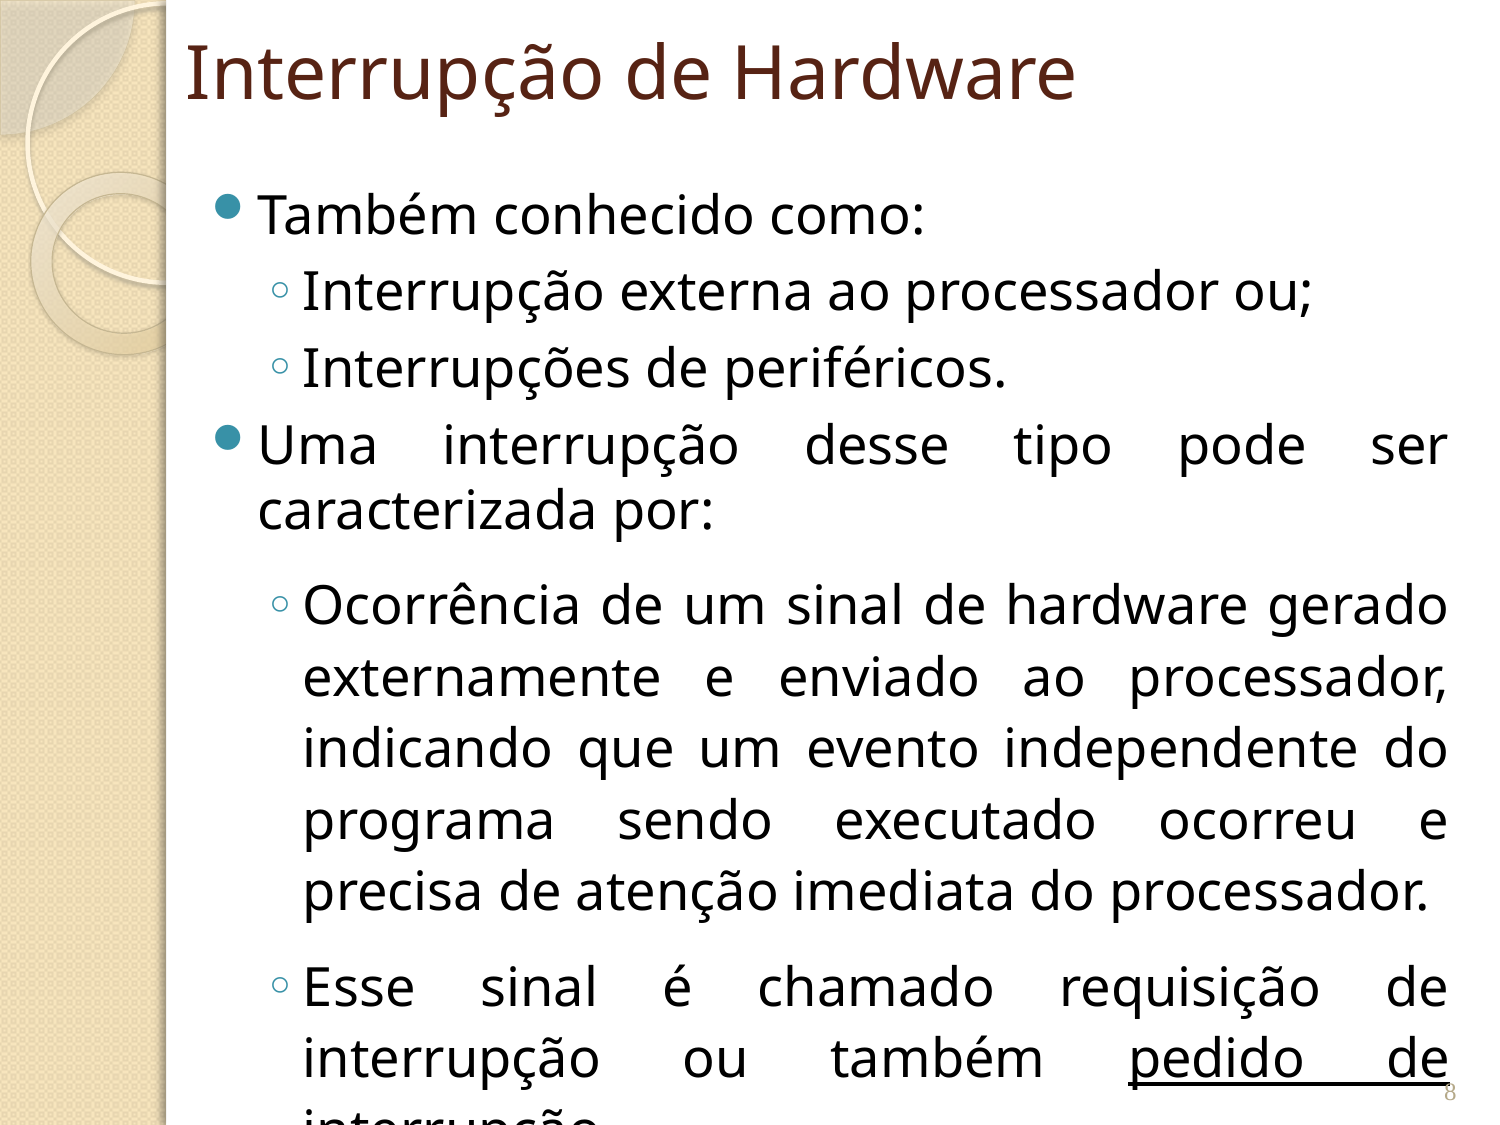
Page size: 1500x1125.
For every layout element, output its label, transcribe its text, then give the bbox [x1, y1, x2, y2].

slide_number 8 [1413, 1034, 1488, 1113]
list Também conhecido como: Interrupção externa ao processador ou; Interrupções de periféricos. Uma interrupção desse tipo pode ser caracterizada por: Ocorrência de um sinal de hardware gerado externamente e enviado ao processador, indicando que um evento independente do programa sendo executado ocorreu e precisa de atenção imediata do processador. Esse sinal é chamado requisição de interrupção ou também pedido de interrupção. [183, 172, 1466, 1073]
title Interrupção de Hardware [171, 0, 1402, 140]
